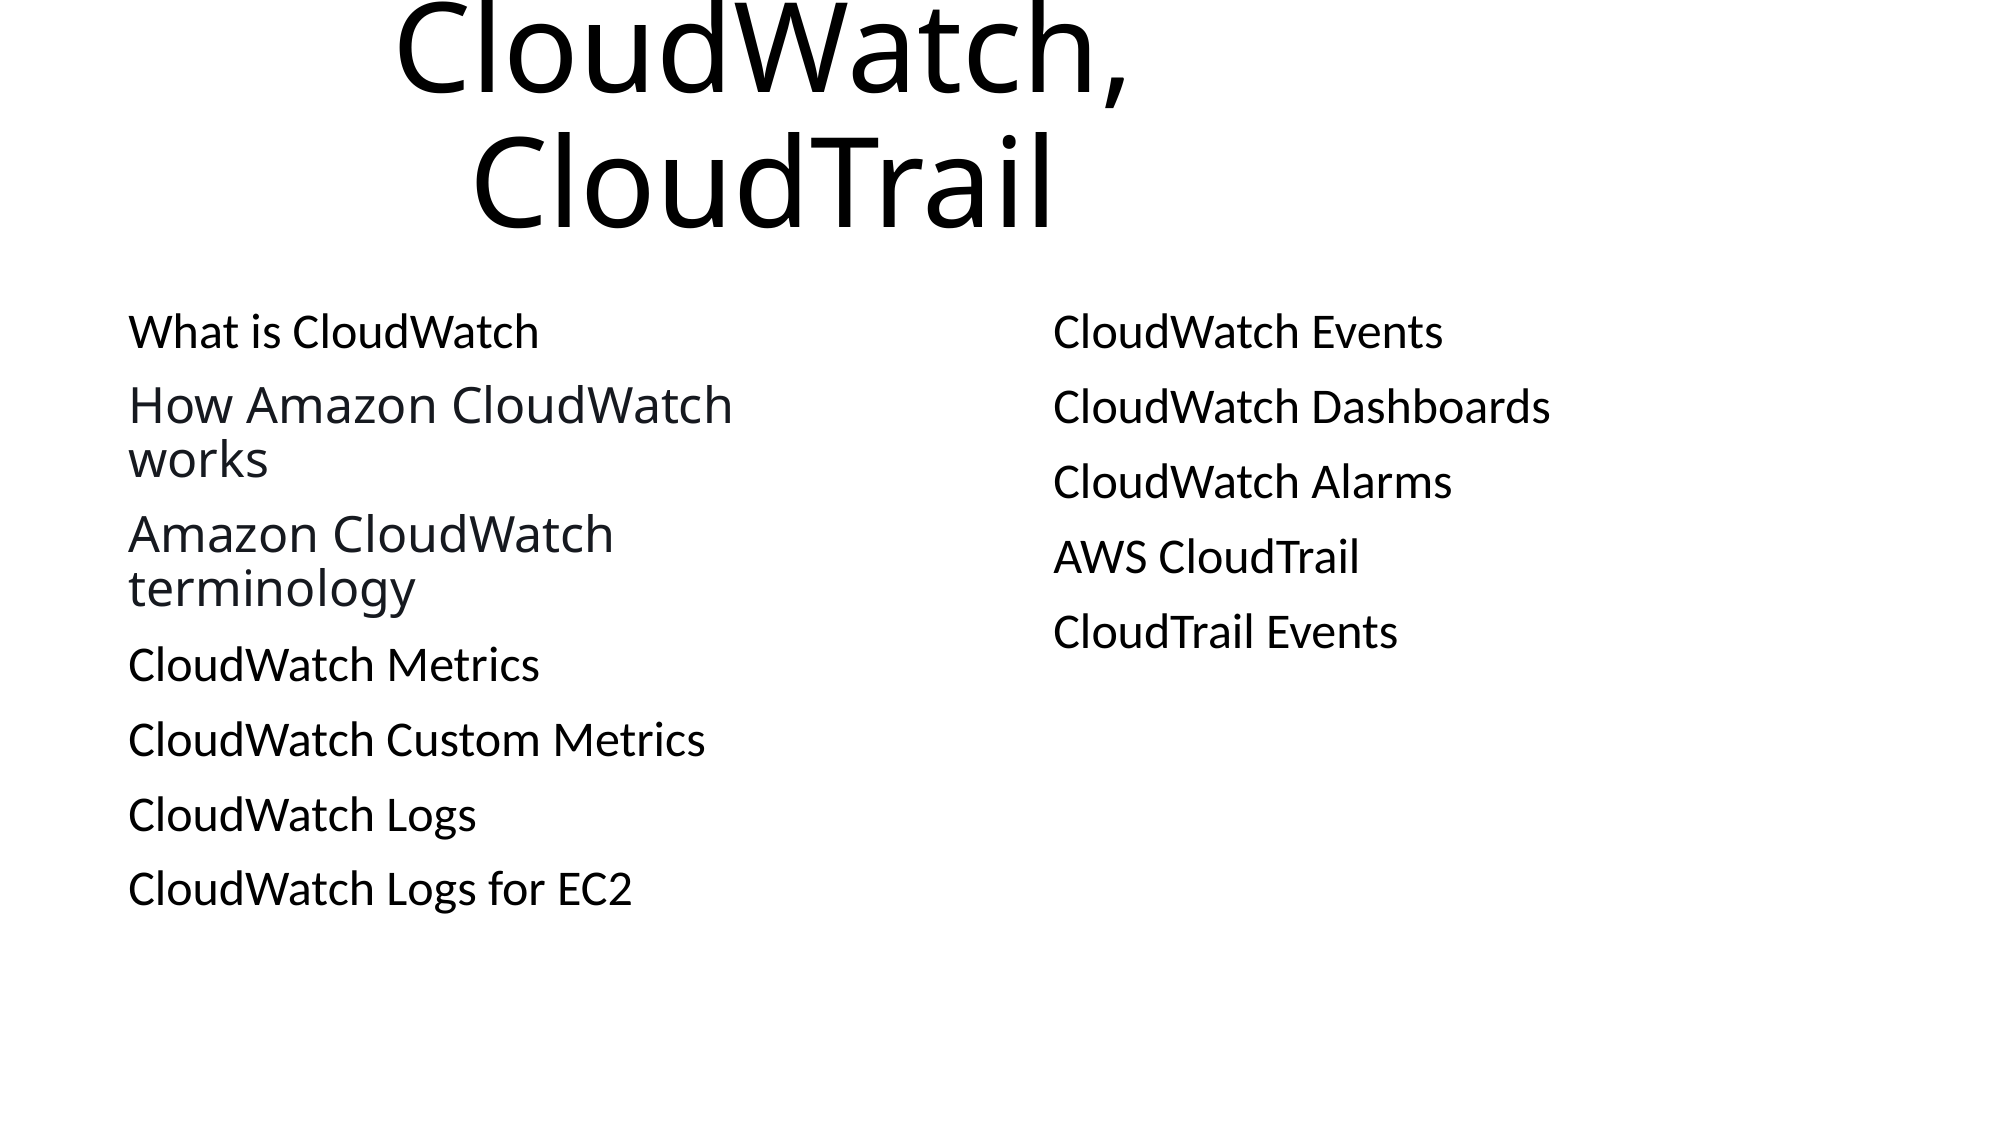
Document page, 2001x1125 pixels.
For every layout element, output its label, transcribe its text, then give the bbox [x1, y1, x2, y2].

title CloudWatch, CloudTrail [113, 34, 1414, 263]
subtitle What is CloudWatch How Amazon CloudWatch works Amazon CloudWatch terminology CloudWatch Metrics CloudWatch Custom Metrics CloudWatch Logs CloudWatch Logs for EC2 [113, 298, 864, 1065]
text_box CloudWatch Events CloudWatch Dashboards CloudWatch Alarms AWS CloudTrail CloudTrail Events [1038, 298, 1789, 1065]
